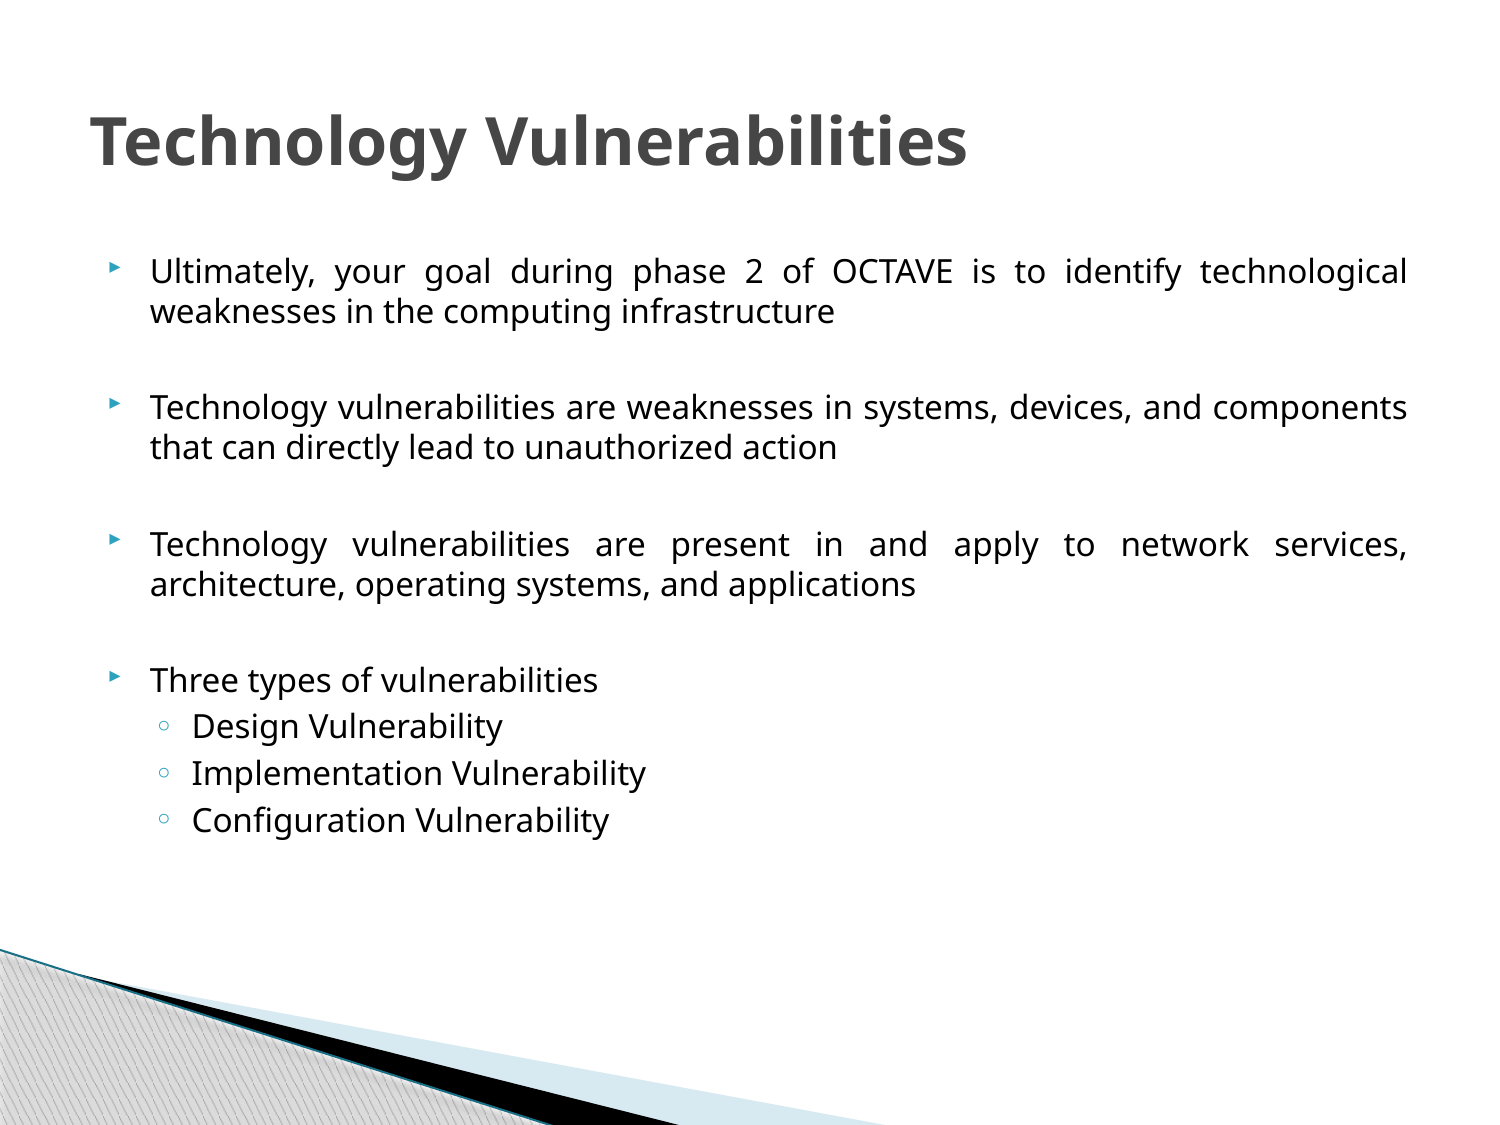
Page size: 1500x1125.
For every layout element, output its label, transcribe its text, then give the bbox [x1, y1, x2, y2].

list Ultimately, your goal during phase 2 of OCTAVE is to identify technological weaknesses in the computing infrastructure Technology vulnerabilities are weaknesses in systems, devices, and components that can directly lead to unauthorized action Technology vulnerabilities are present in and apply to network services, architecture, operating systems, and applications Three types of vulnerabilities Design Vulnerability Implementation Vulnerability Configuration Vulnerability [75, 243, 1425, 986]
title Technology Vulnerabilities [75, 45, 1425, 233]
